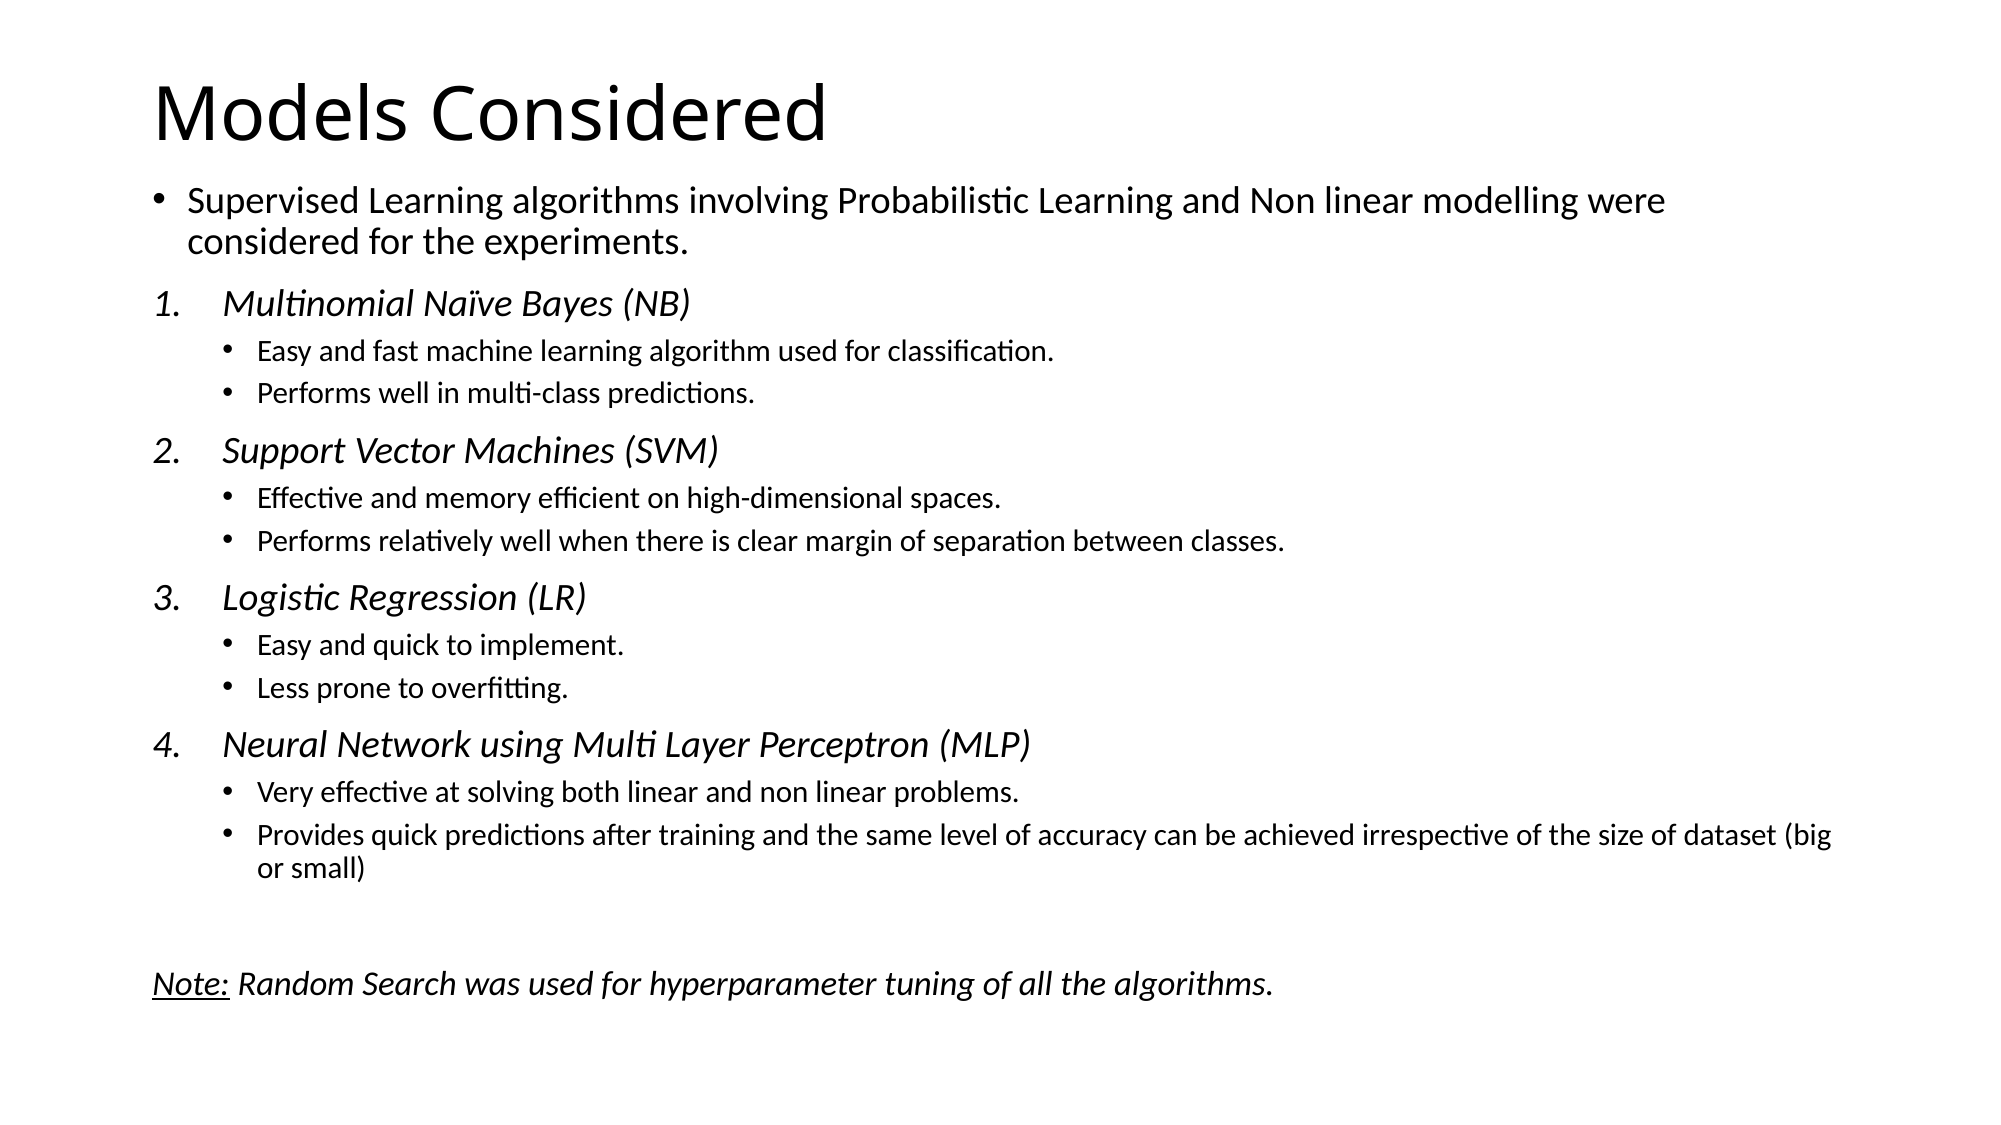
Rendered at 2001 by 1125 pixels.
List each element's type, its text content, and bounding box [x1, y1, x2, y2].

title Models Considered [137, 59, 1863, 172]
list Supervised Learning algorithms involving Probabilistic Learning and Non linear modelling were considered for the experiments. Multinomial Naïve Bayes (NB) Easy and fast machine learning algorithm used for classification. Performs well in multi-class predictions. Support Vector Machines (SVM) Effective and memory efficient on high-dimensional spaces. Performs relatively well when there is clear margin of separation between classes. Logistic Regression (LR) Easy and quick to implement. Less prone to overfitting. Neural Network using Multi Layer Perceptron (MLP) Very effective at solving both linear and non linear problems. Provides quick predictions after training and the same level of accuracy can be achieved irrespective of the size of dataset (big or small) Note: Random Search was used for hyperparameter tuning of all the algorithms. [137, 172, 1863, 1014]
